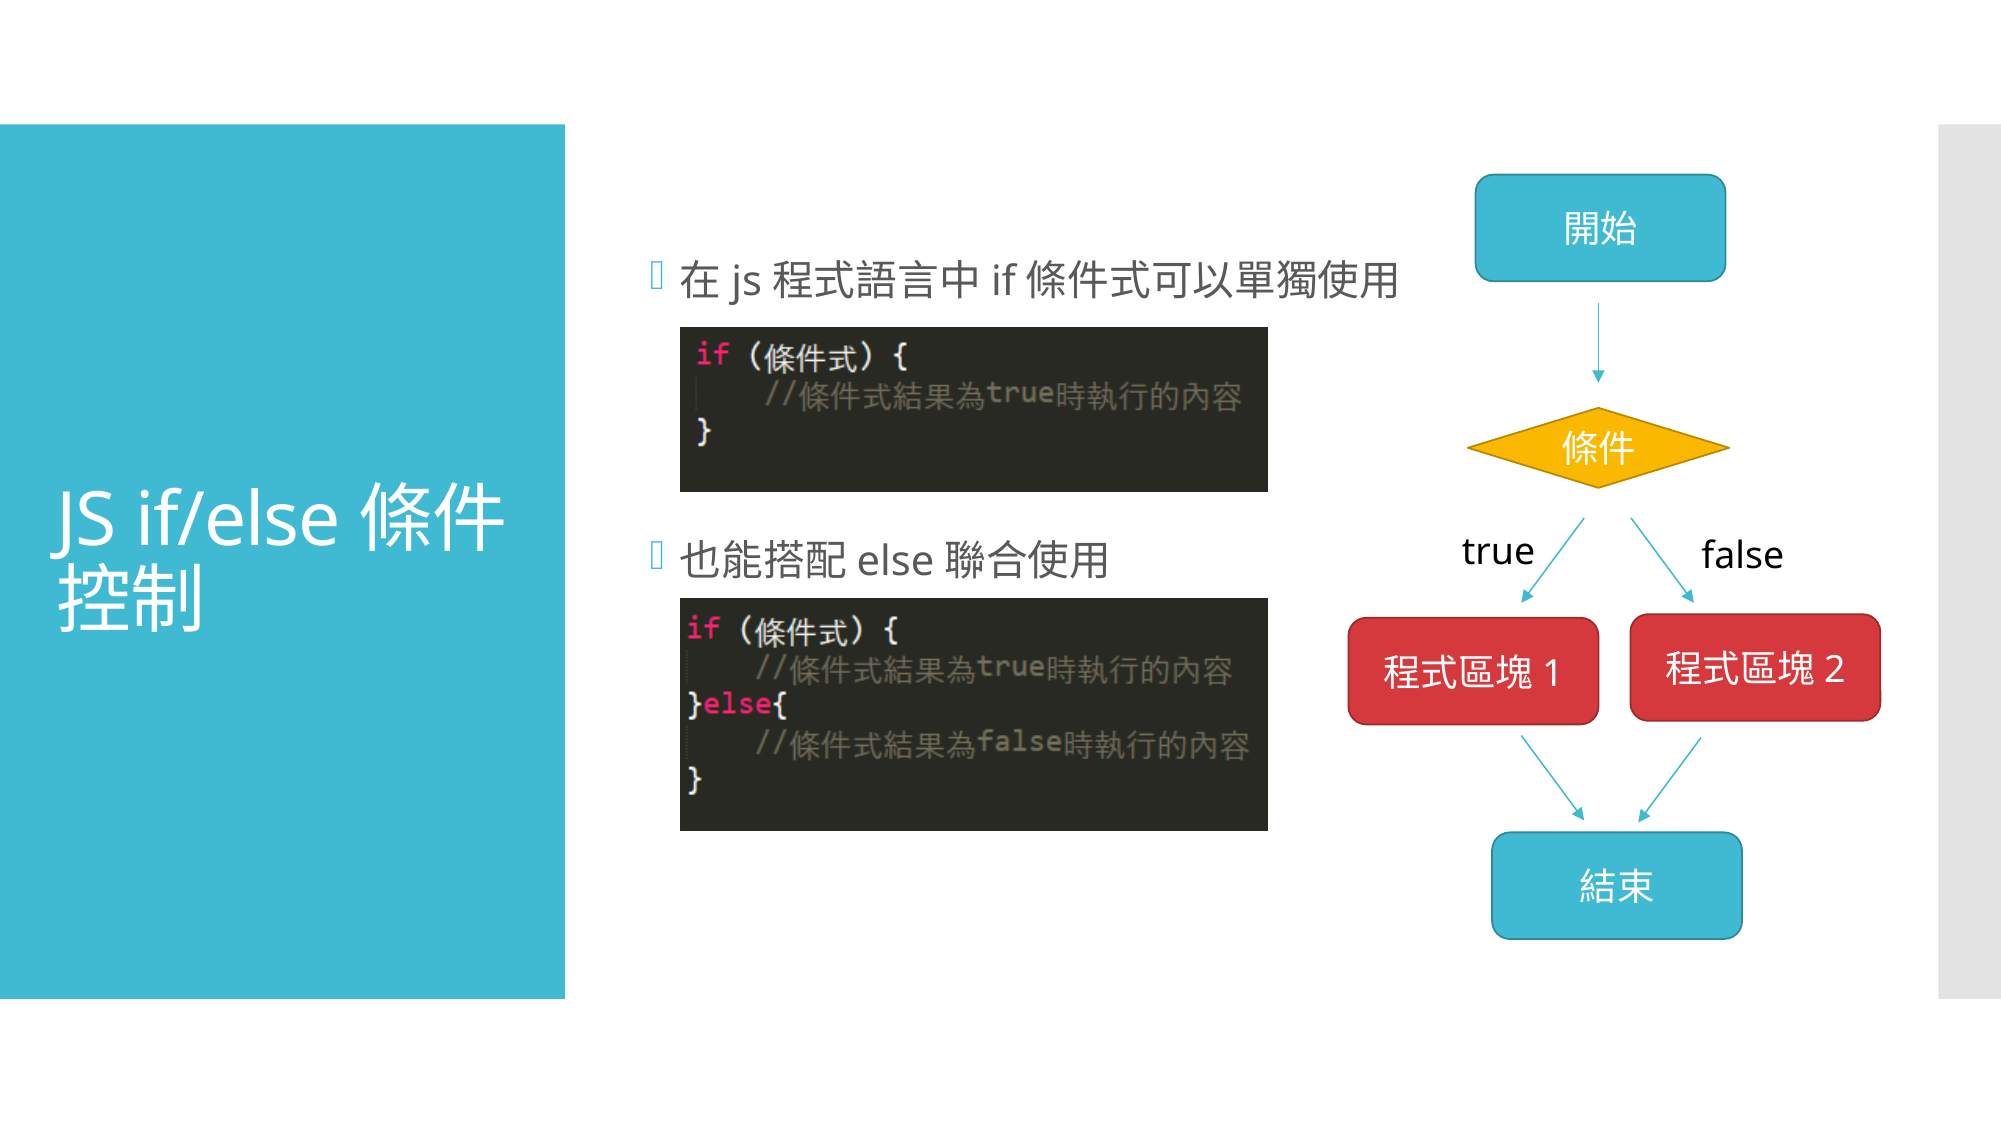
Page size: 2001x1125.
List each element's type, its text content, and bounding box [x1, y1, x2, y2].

text_box 開始 [1474, 173, 1727, 283]
text_box 程式區塊1 [1347, 616, 1600, 726]
text_box 條件 [1466, 406, 1731, 489]
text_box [1521, 735, 1585, 821]
title JS if/else條件控制 [41, 184, 525, 940]
text_box false [1695, 523, 1824, 584]
text_box 結束 [1491, 831, 1743, 940]
picture [680, 597, 1269, 832]
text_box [1521, 517, 1585, 604]
picture [680, 327, 1269, 492]
list 在js程式語言中if條件式可以單獨使用 也能搭配else聯合使用 [634, 141, 1835, 982]
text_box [1637, 737, 1702, 823]
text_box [1630, 517, 1695, 604]
text_box true [1447, 519, 1521, 580]
text_box 程式區塊2 [1629, 613, 1882, 722]
